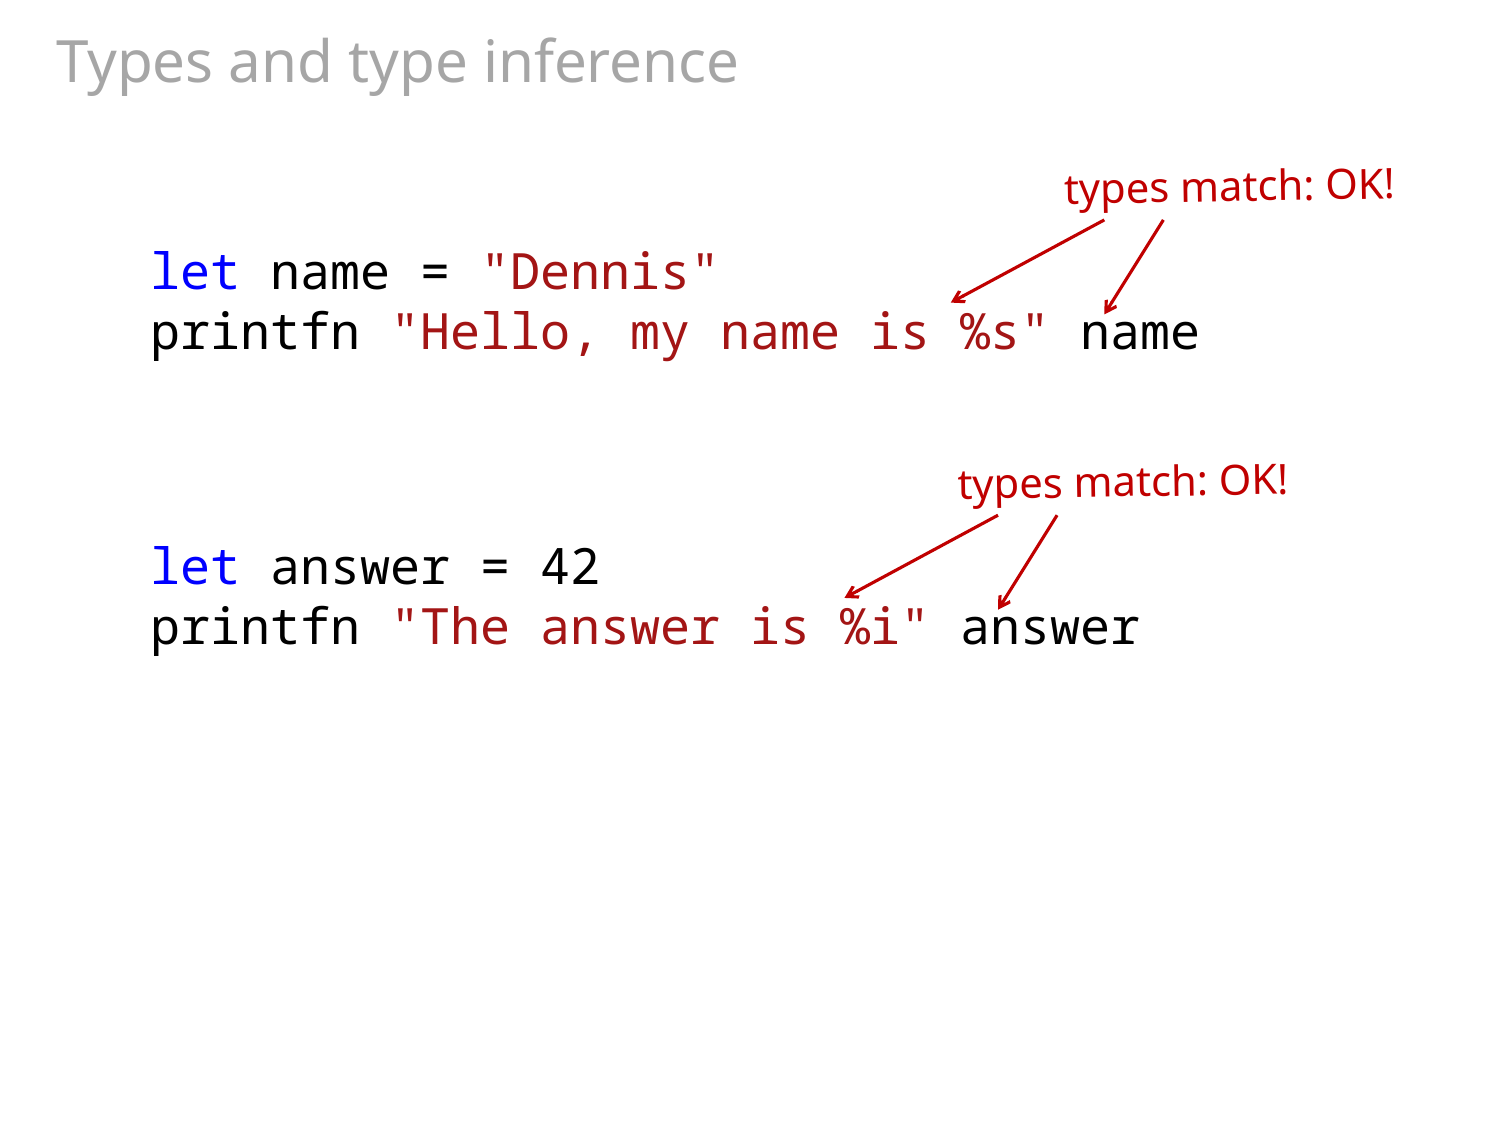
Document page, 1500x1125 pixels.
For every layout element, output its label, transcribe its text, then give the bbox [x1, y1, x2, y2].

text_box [997, 514, 1058, 610]
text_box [1104, 219, 1164, 315]
title Types and type inference [41, 19, 1459, 100]
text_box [950, 219, 1105, 303]
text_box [844, 514, 999, 599]
text_box let name = "Dennis" printfn "Hello, my name is %s" name [135, 231, 1270, 367]
text_box let answer = 42 printfn "The answer is %i" answer [135, 527, 1270, 662]
text_box types match: OK! [938, 444, 1308, 514]
text_box types match: OK! [1045, 148, 1414, 219]
